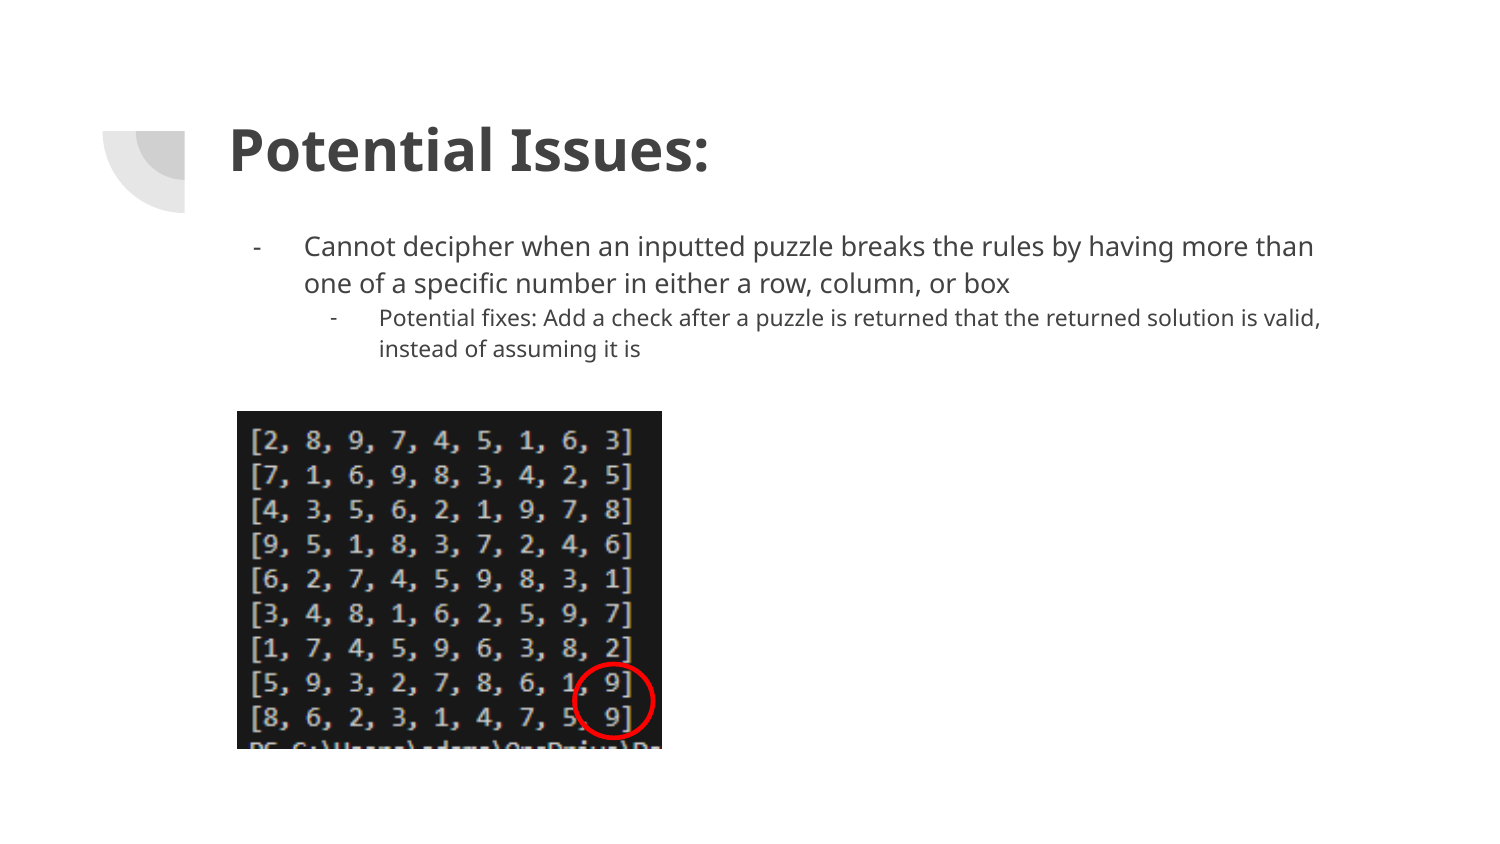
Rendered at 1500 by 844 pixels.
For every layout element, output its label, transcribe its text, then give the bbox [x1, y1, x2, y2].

title Potential Issues: [213, 98, 1368, 209]
picture [236, 411, 662, 749]
list Cannot decipher when an inputted puzzle breaks the rules by having more than one of a specific number in either a row, column, or box Potential fixes: Add a check after a puzzle is returned that the returned solution is valid, instead of assuming it is [213, 209, 1368, 706]
